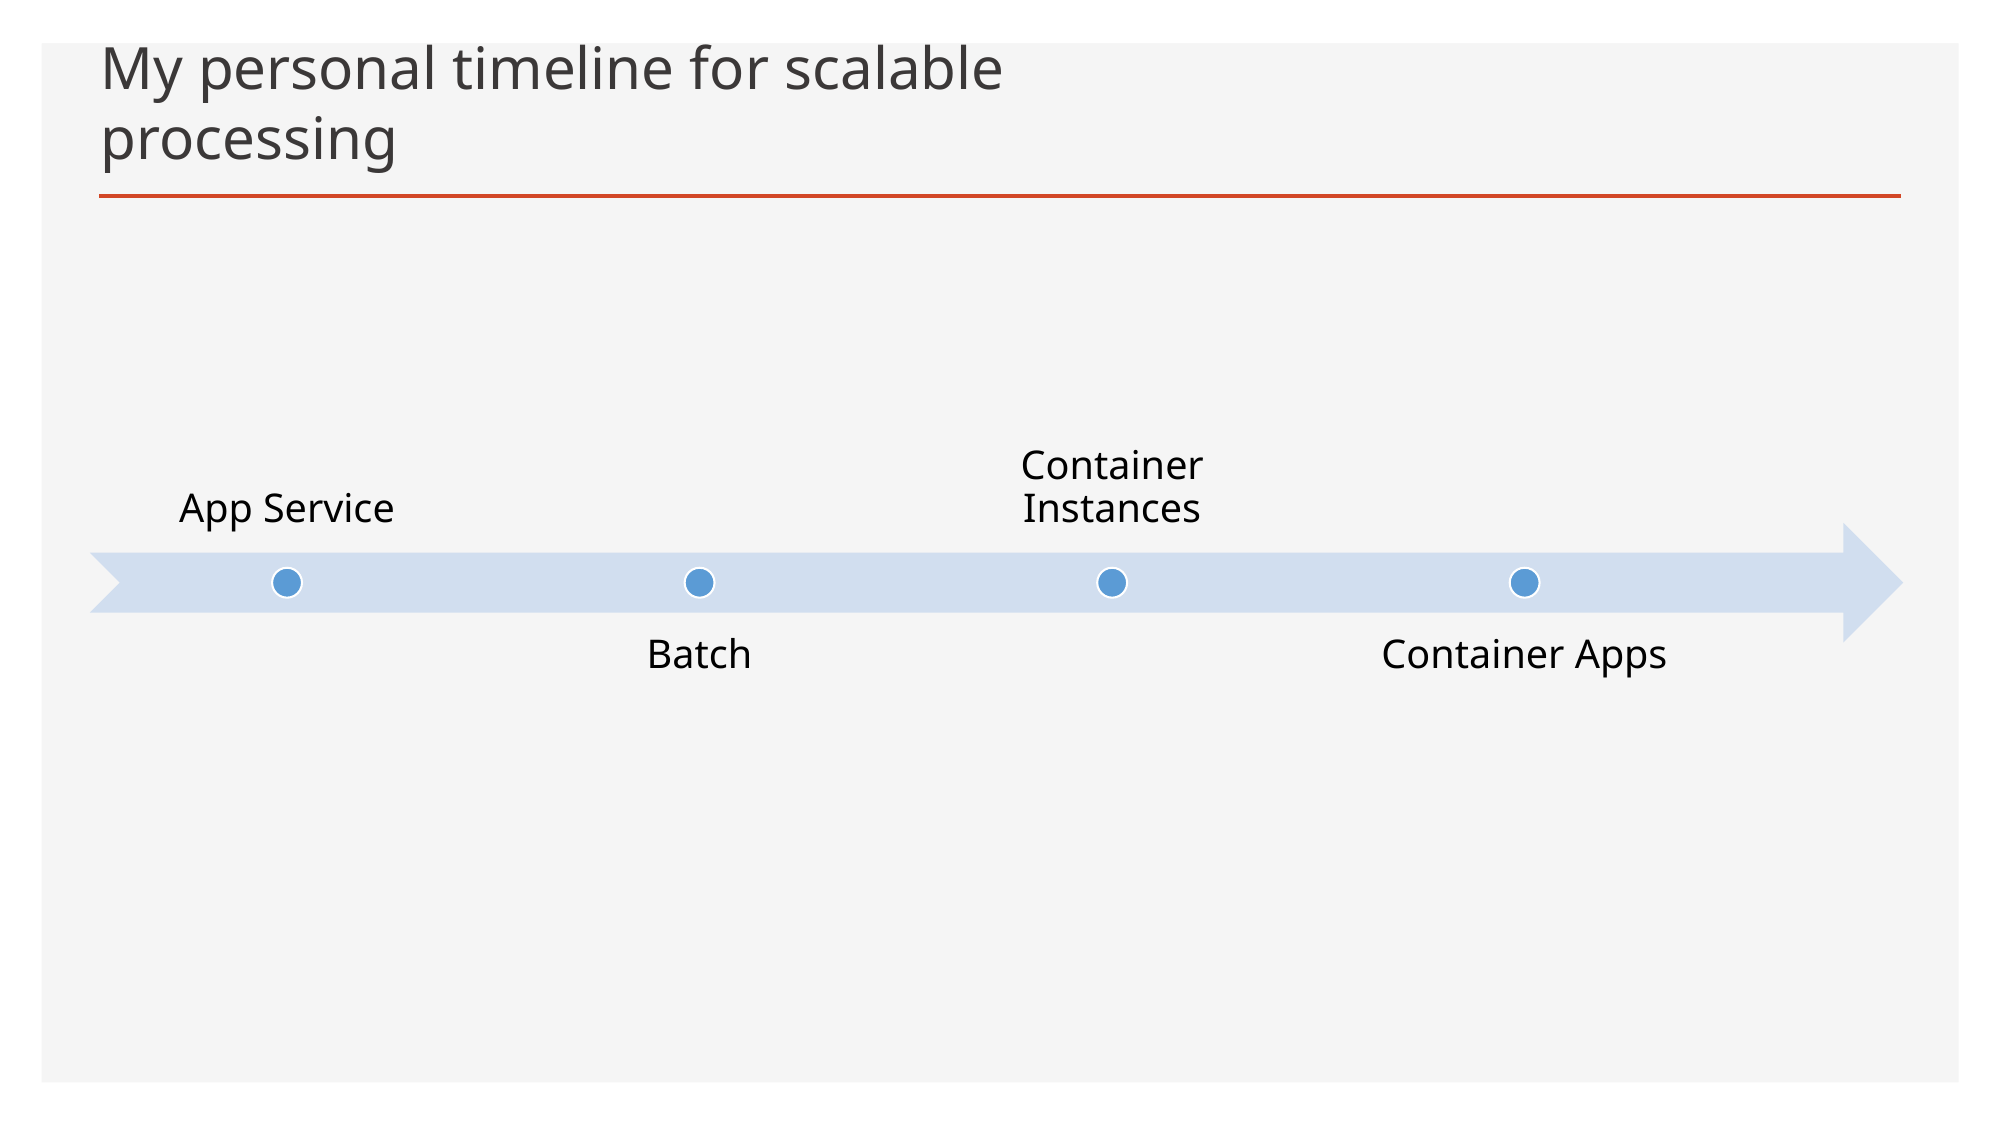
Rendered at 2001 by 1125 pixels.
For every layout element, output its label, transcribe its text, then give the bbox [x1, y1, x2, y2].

title My personal timeline for scalable processing [85, 73, 1214, 179]
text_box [89, 432, 1904, 733]
